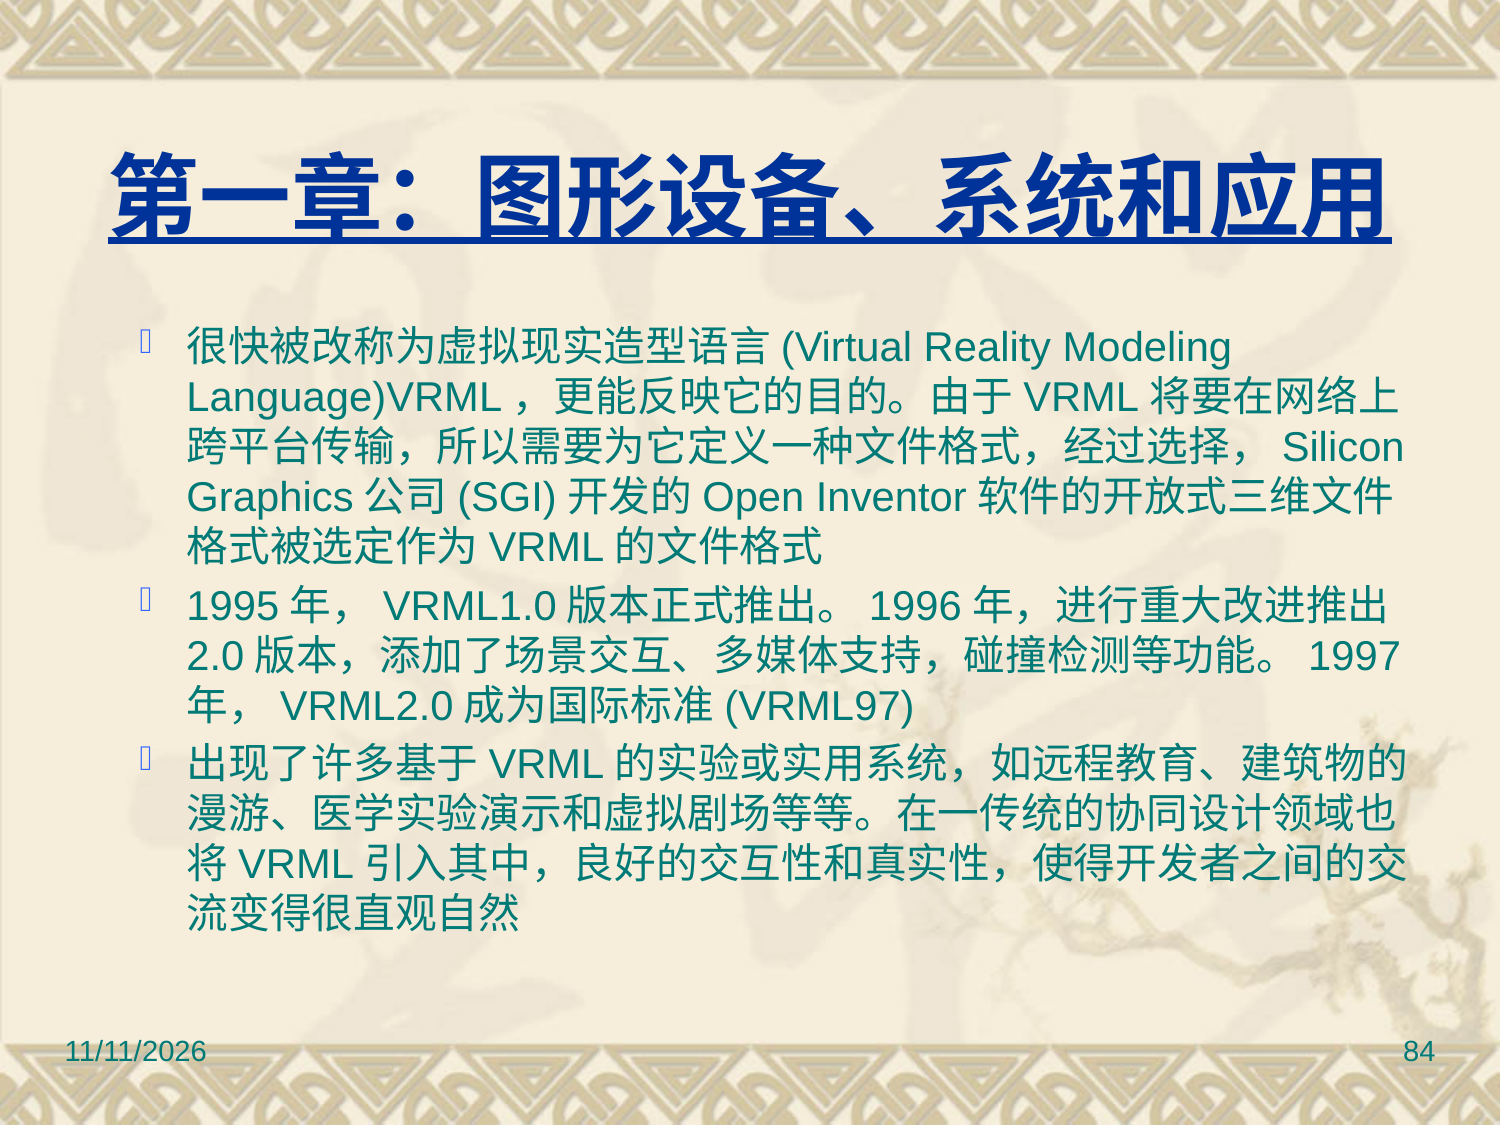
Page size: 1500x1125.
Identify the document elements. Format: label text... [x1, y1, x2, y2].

title 第一章：图形设备、系统和应用 [49, 99, 1451, 288]
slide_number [49, 1024, 425, 1103]
list 很快被改称为虚拟现实造型语言(Virtual Reality Modeling Language)VRML，更能反映它的目的。由于VRML将要在网络上跨平台传输，所以需要为它定义一种文件格式，经过选择，Silicon Graphics公司(SGI)开发的Open Inventor软件的开放式三维文件格式被选定作为VRML的文件格式 1995年，VRML1.0版本正式推出。1996年，进行重大改进推出2.0版本，添加了场景交互、多媒体支持，碰撞检测等功能。1997年，VRML2.0成为国际标准(VRML97) 出现了许多基于VRML的实验或实用系统，如远程教育、建筑物的漫游、医学实验演示和虚拟剧场等等。在一传统的协同设计领域也将VRML引入其中，良好的交互性和真实性，使得开发者之间的交流变得很直观自然 [49, 312, 1451, 1001]
slide_number 84 [1074, 1024, 1451, 1103]
picture [0, 0, 1500, 1125]
